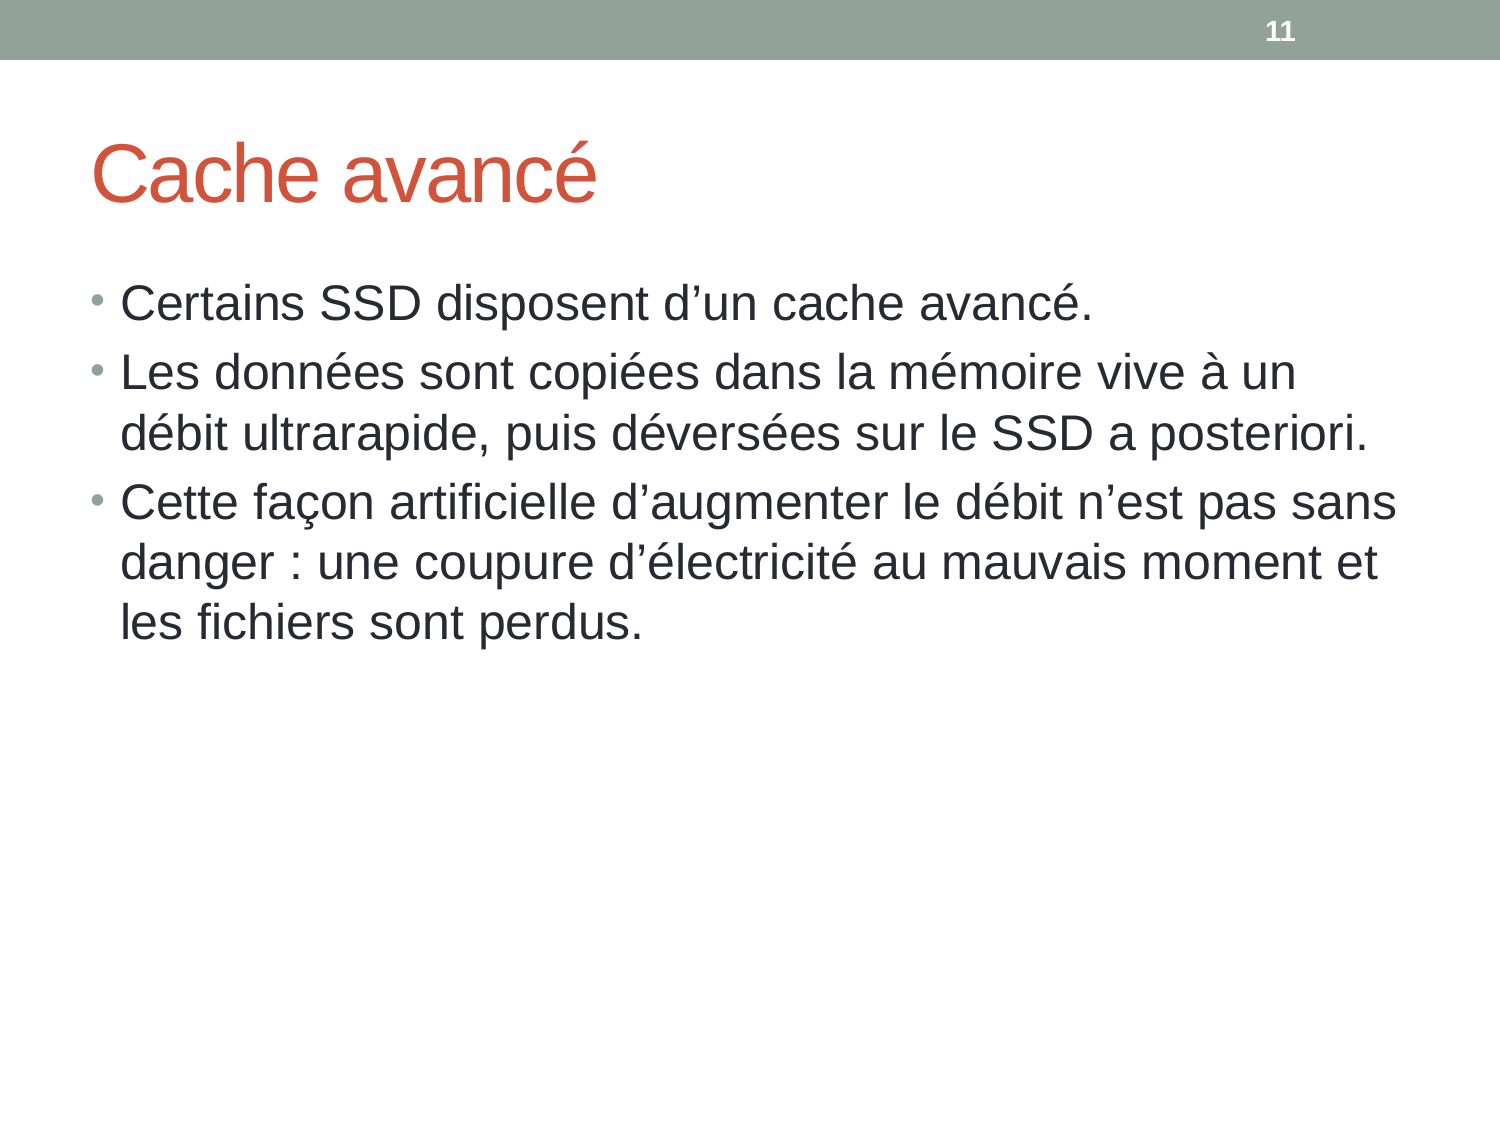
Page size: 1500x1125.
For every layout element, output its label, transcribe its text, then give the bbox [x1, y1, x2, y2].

slide_number 11 [1250, 3, 1425, 57]
title Cache avancé [75, 87, 1425, 250]
list Certains SSD disposent d’un cache avancé. Les données sont copiées dans la mémoire vive à un débit ultrarapide, puis déversées sur le SSD a posteriori. Cette façon artificielle d’augmenter le débit n’est pas sans danger : une coupure d’électricité au mauvais moment et les fichiers sont perdus. [75, 262, 1425, 1063]
